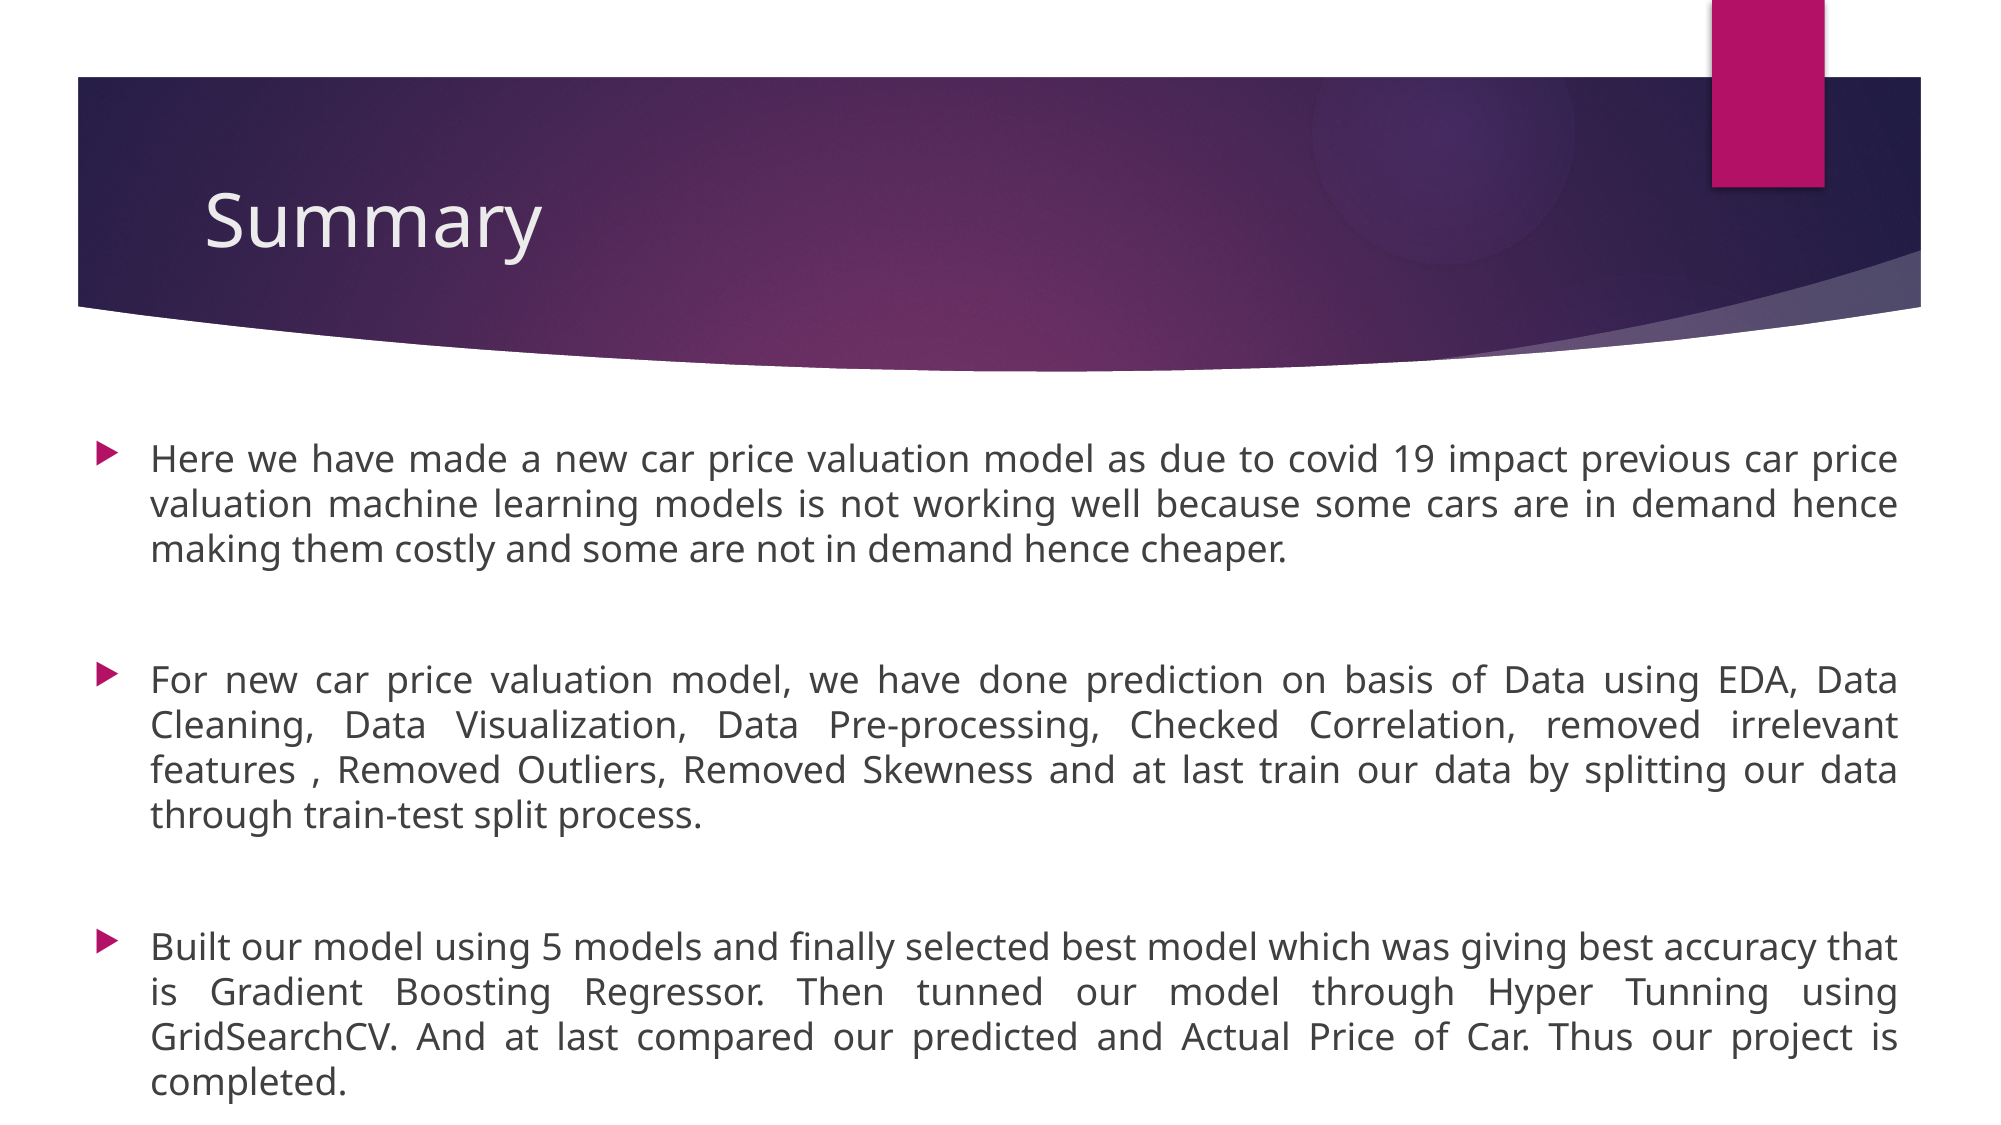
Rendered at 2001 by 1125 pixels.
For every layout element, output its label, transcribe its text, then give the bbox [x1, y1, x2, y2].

title Summary [189, 159, 1627, 276]
list Here we have made a new car price valuation model as due to covid 19 impact previous car price valuation machine learning models is not working well because some cars are in demand hence making them costly and some are not in demand hence cheaper. For new car price valuation model, we have done prediction on basis of Data using EDA, Data Cleaning, Data Visualization, Data Pre-processing, Checked Correlation, removed irrelevant features , Removed Outliers, Removed Skewness and at last train our data by splitting our data through train-test split process. Built our model using 5 models and finally selected best model which was giving best accuracy that is Gradient Boosting Regressor. Then tunned our model through Hyper Tunning using GridSearchCV. And at last compared our predicted and Actual Price of Car. Thus our project is completed. [78, 427, 1916, 988]
